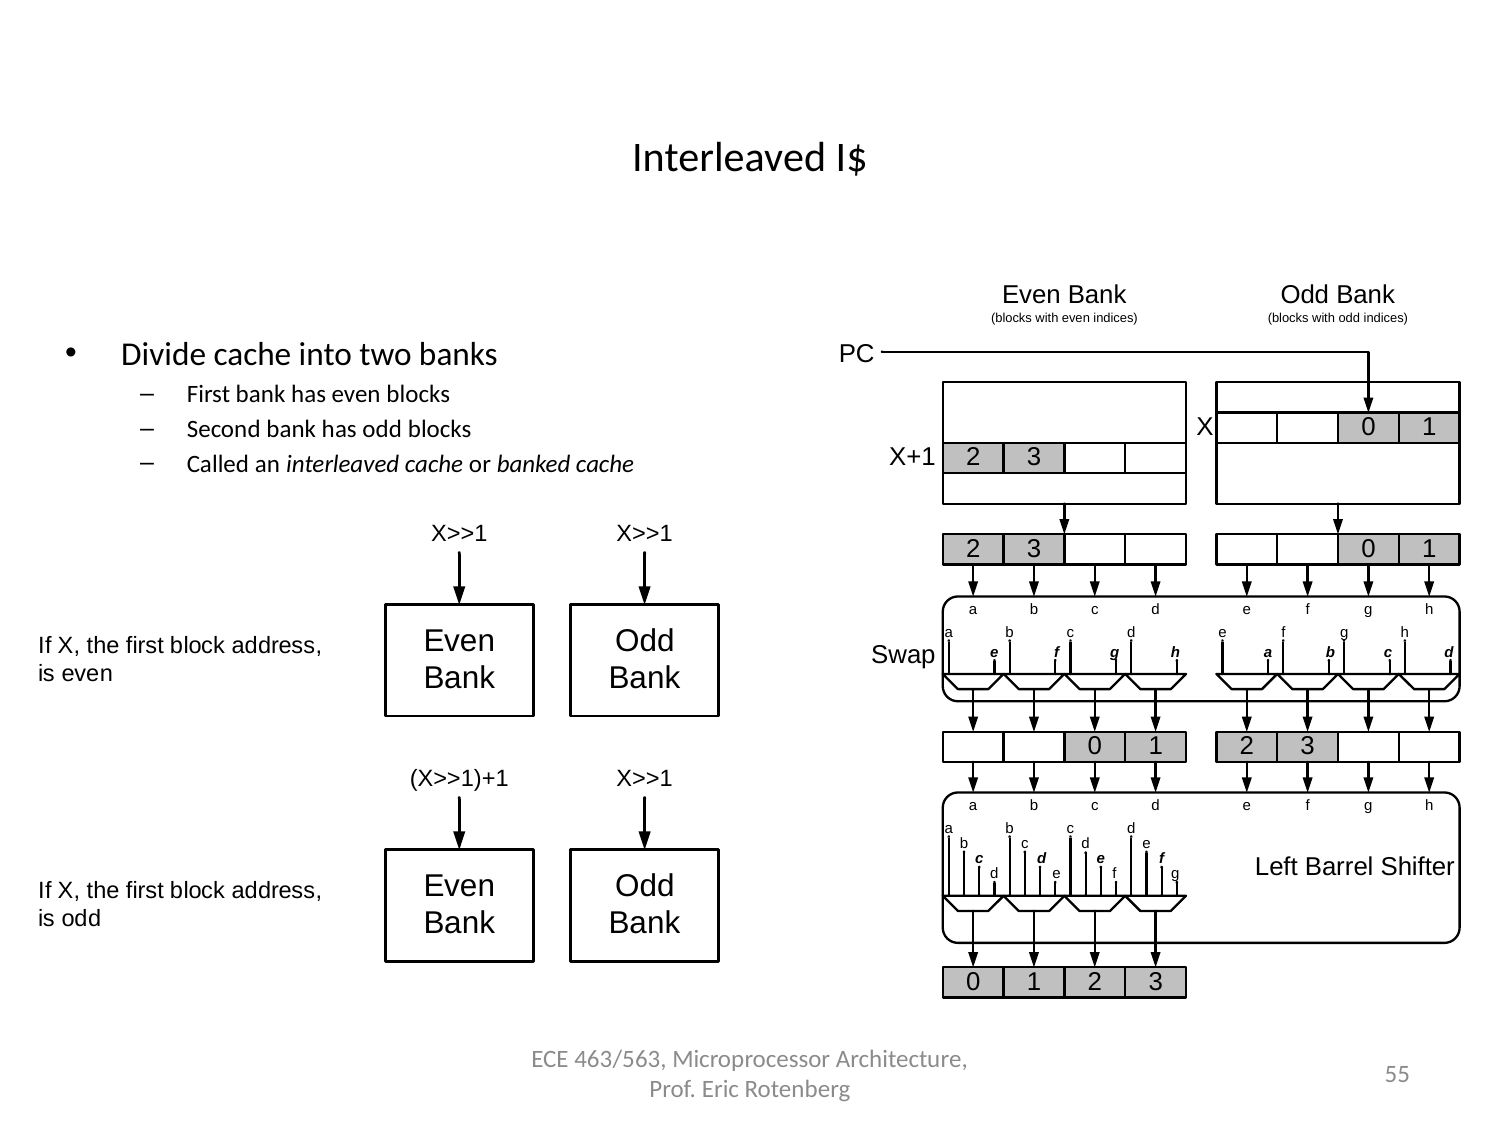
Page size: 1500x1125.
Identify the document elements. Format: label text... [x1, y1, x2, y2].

slide_number 55 [1074, 1042, 1425, 1103]
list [837, 274, 1463, 1001]
picture [24, 512, 721, 963]
title Interleaved I$ [162, 121, 1338, 188]
footer ECE 463/563, Microprocessor Architecture, Prof. Eric Rotenberg [512, 1042, 988, 1103]
list Divide cache into two banks First bank has even blocks Second bank has odd blocks Called an interleaved cache or banked cache [50, 324, 832, 613]
